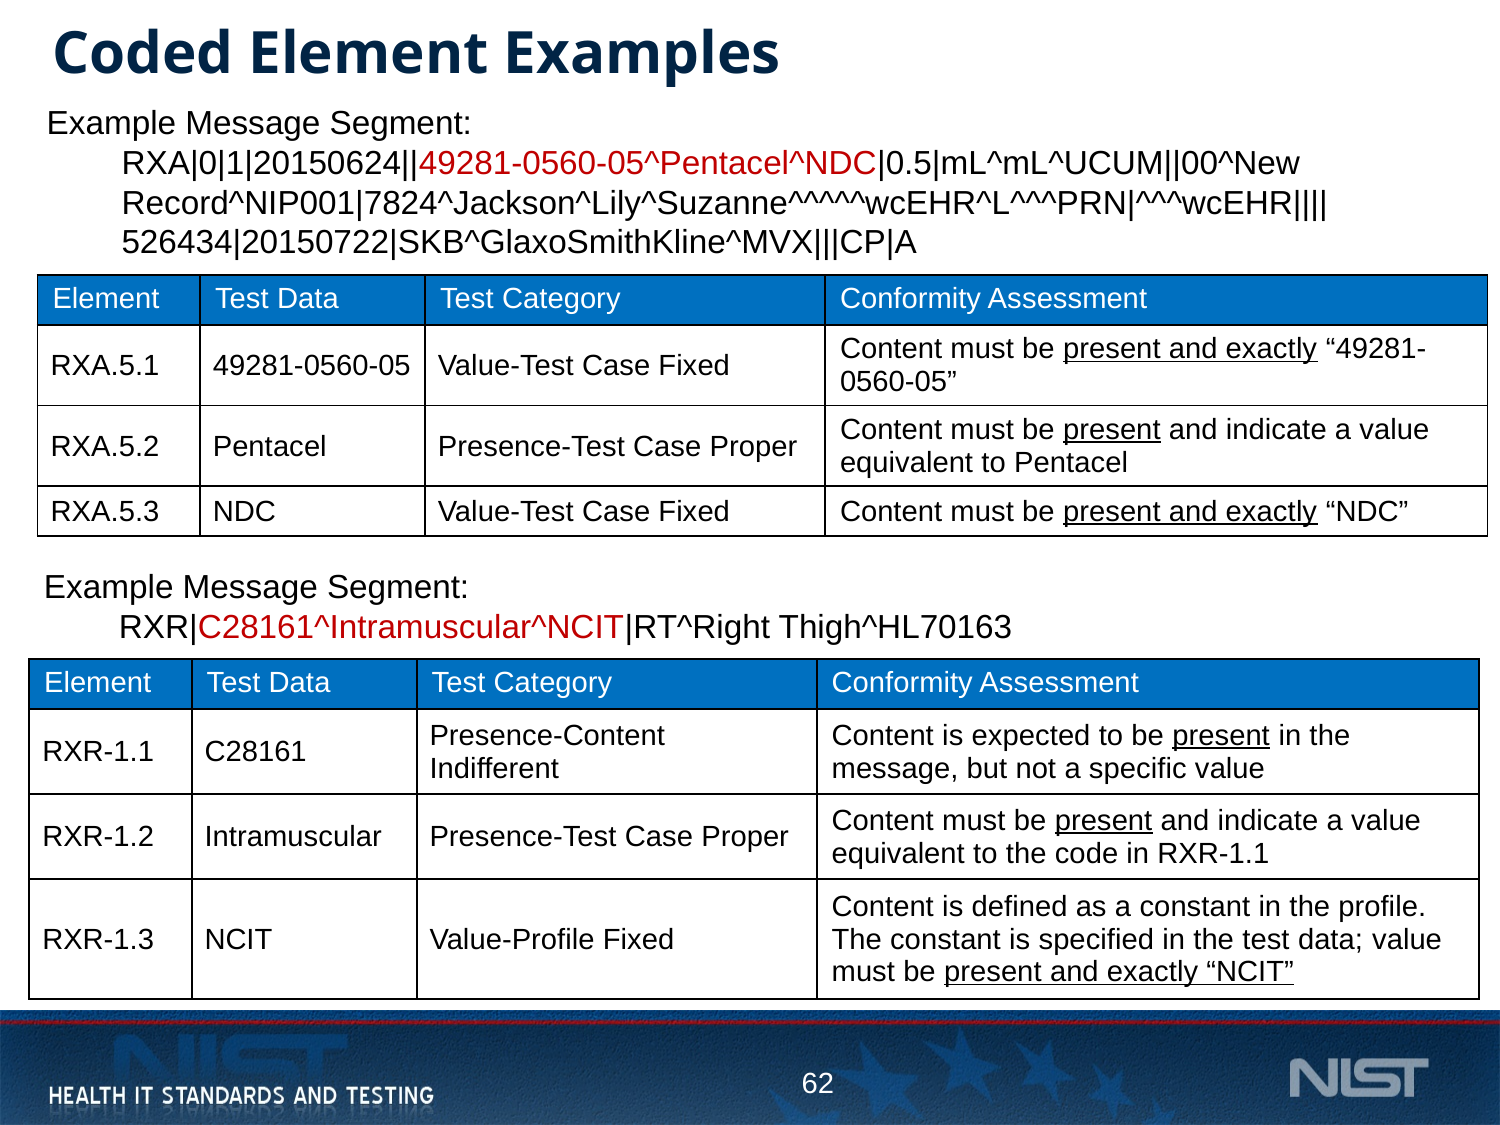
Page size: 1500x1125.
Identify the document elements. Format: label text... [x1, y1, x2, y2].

table_cell Content is defined as a constant in the profile. The constant is specified in the test data; value must be present and exactly “NCIT” [818, 880, 1478, 998]
table_cell RXR-1.3 [30, 880, 191, 998]
table_cell NCIT [193, 880, 416, 998]
table_cell Content must be present and indicate a value equivalent to the code in RXR-1.1 [818, 795, 1478, 878]
table_cell Intramuscular [193, 795, 416, 878]
table_cell NDC [201, 487, 424, 535]
table_cell Value-Test Case Fixed [426, 487, 824, 535]
table_cell Value-Profile Fixed [418, 880, 816, 998]
table_header Test Category [418, 660, 816, 708]
table_header Conformity Assessment [826, 276, 1487, 324]
table_cell C28161 [193, 710, 416, 793]
table_cell RXA.5.3 [38, 487, 199, 535]
table_cell Content must be present and indicate a value equivalent to Pentacel [826, 406, 1487, 485]
table_cell Value-Test Case Fixed [426, 326, 824, 405]
table_cell Presence-Test Case Proper [426, 406, 824, 485]
table_cell Presence-Test Case Proper [418, 795, 816, 878]
table_cell Content must be present and exactly “NDC” [826, 487, 1487, 535]
table_cell Content must be present and exactly “49281-0560-05” [826, 326, 1487, 405]
picture [0, 1010, 1500, 1125]
table_cell RXR-1.1 [30, 710, 191, 793]
text_box Example Message Segment: RXA|0|1|20150624||49281-0560-05^Pentacel^NDC|0.5|mL^mL^UCUM||00^New Record^NIP001|7824^Jackson^Lily^Suzanne^^^^^wcEHR^L^^^PRN|^^^wcEHR||||526434|20150722|SKB^GlaxoSmithKline^MVX|||CP|A [31, 93, 1370, 268]
table_cell Pentacel [201, 406, 424, 485]
table_cell RXR-1.2 [30, 795, 191, 878]
table_header Test Category [426, 276, 824, 324]
text_box Example Message Segment: RXR|C28161^Intramuscular^NCIT|RT^Right Thigh^HL70163 [29, 558, 1367, 653]
table_header Element [38, 276, 199, 324]
table_cell 49281-0560-05 [201, 326, 424, 405]
table_cell RXA.5.2 [38, 406, 199, 485]
table_header Element [30, 660, 191, 708]
title Coded Element Examples [37, 7, 1388, 93]
table_cell Presence-Content Indifferent [418, 710, 816, 793]
table_cell RXA.5.1 [38, 326, 199, 405]
table_header Test Data [193, 660, 416, 708]
table_header Conformity Assessment [818, 660, 1478, 708]
slide_number 62 [642, 1056, 994, 1125]
table_header Test Data [201, 276, 424, 324]
table_cell Content is expected to be present in the message, but not a specific value [818, 710, 1478, 793]
